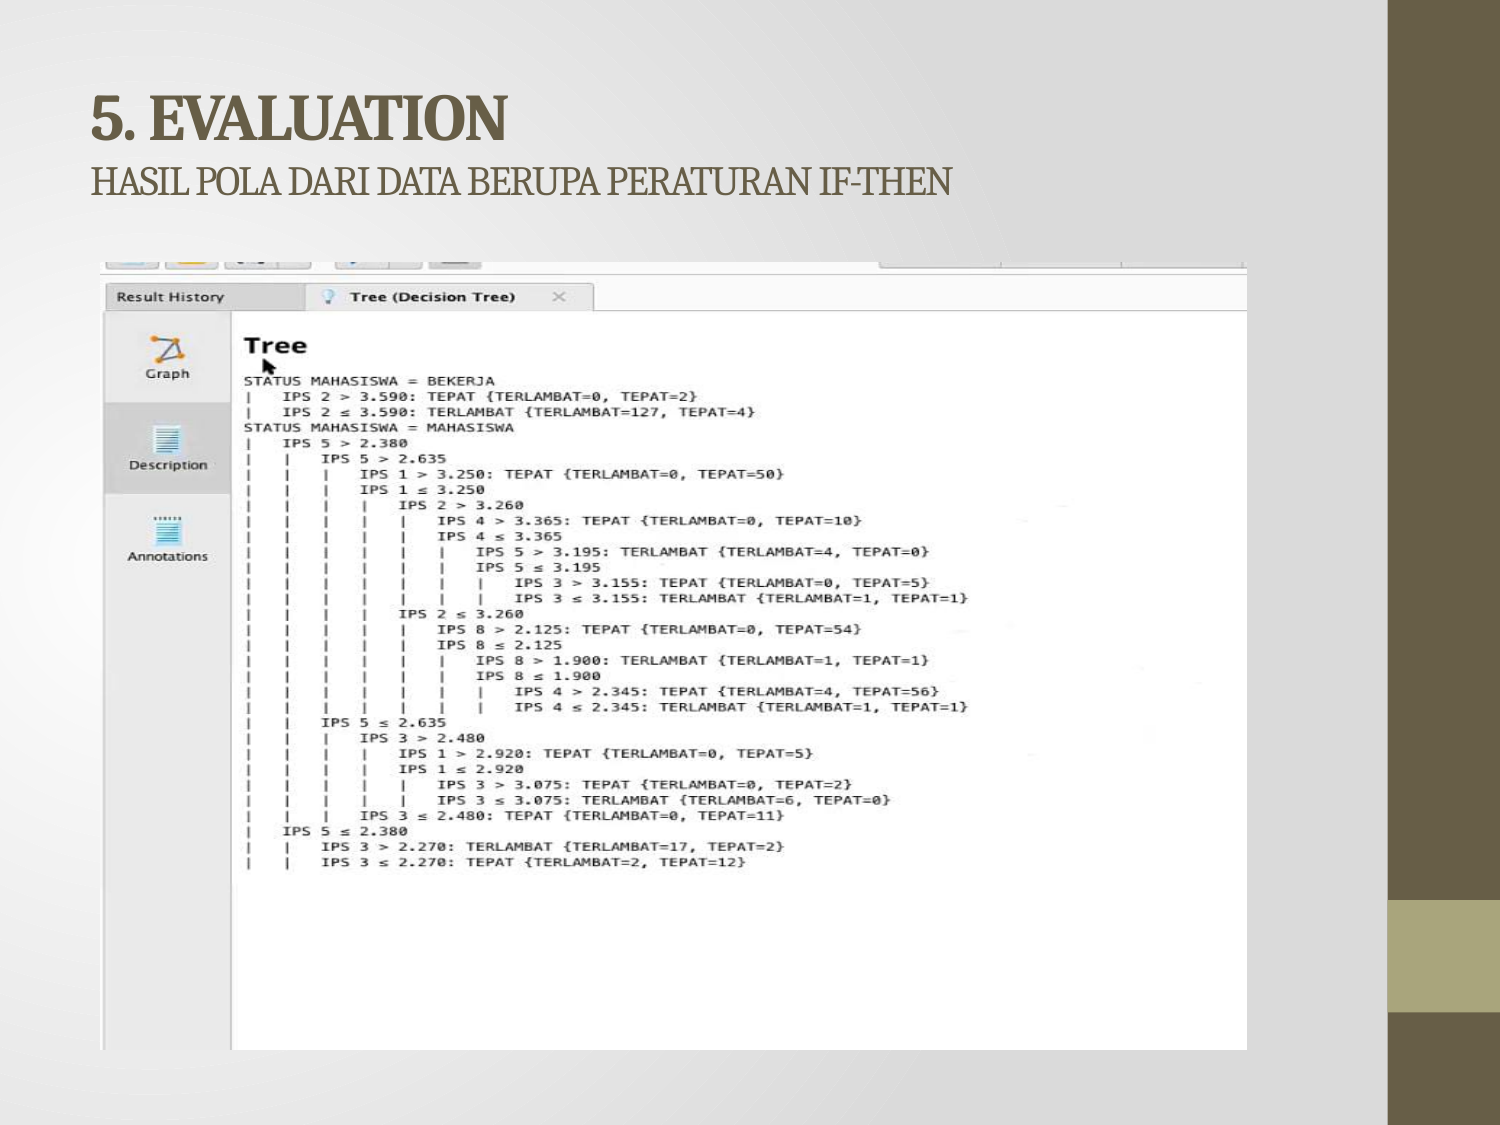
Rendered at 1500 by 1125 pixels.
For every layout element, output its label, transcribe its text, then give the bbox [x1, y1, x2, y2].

title 5. EVALUATION HASIL POLA DARI DATA BERUPA PERATURAN IF-THEN [75, 45, 1325, 233]
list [99, 261, 1247, 1051]
